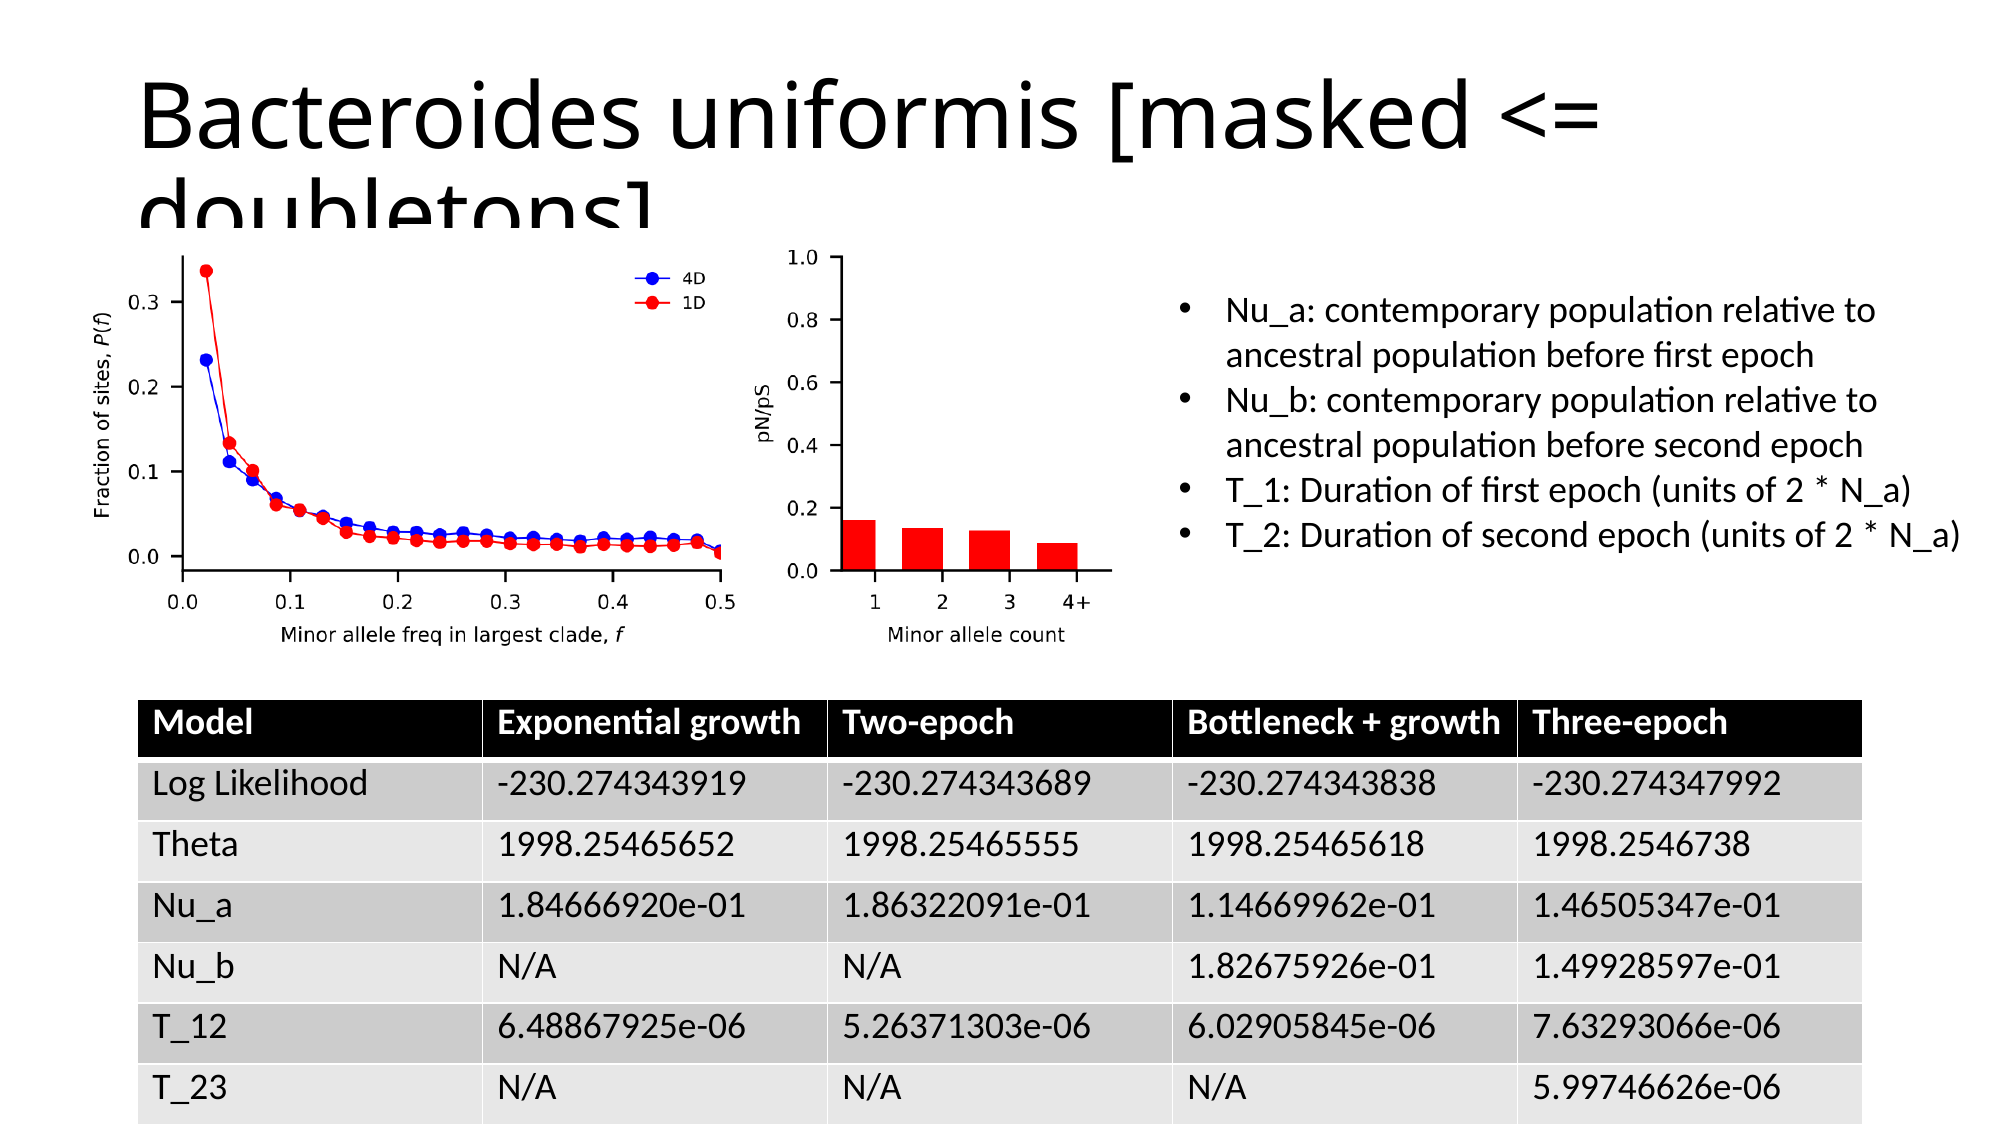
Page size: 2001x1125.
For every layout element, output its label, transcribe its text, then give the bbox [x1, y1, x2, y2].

table_cell -230.274343838 [1173, 763, 1517, 820]
table_cell T_12 [138, 1004, 482, 1063]
table_cell 5.26371303e-06 [828, 1004, 1172, 1063]
picture [75, 228, 1140, 671]
table_cell Nu_a [138, 883, 482, 942]
table_header Model [138, 700, 482, 757]
table_cell Theta [138, 822, 482, 881]
title Bacteroides uniformis [masked <= doubletons] [120, 59, 1863, 278]
table_cell 1.49928597e-01 [1518, 943, 1862, 1002]
table_cell 6.48867925e-06 [483, 1004, 827, 1063]
table_cell 1.46505347e-01 [1518, 883, 1862, 942]
table_header Two-epoch [828, 700, 1172, 757]
table_cell 6.02905845e-06 [1173, 1004, 1517, 1063]
table_cell 1.14669962e-01 [1173, 883, 1517, 942]
table_cell -230.274343919 [483, 763, 827, 820]
table_cell -230.274347992 [1518, 763, 1862, 820]
table_cell 1998.25465618 [1173, 822, 1517, 881]
table_cell 1998.25465555 [828, 822, 1172, 881]
table_cell T_23 [138, 1065, 482, 1124]
table_cell N/A [828, 1065, 1172, 1124]
table_cell Log Likelihood [138, 763, 482, 820]
text_box Nu_a: contemporary population relative to ancestral population before first epoch Nu_b: contemporary population relative to ancestral population before second epoch T_1: Duration of first epoch (units of 2 * N_a) T_2: Duration of second epoch (units of 2 * N_a) [1164, 277, 2000, 562]
table_cell 1.82675926e-01 [1173, 943, 1517, 1002]
table_header Exponential growth [483, 700, 827, 757]
table_cell 1.86322091e-01 [828, 883, 1172, 942]
table_cell 1998.2546738 [1518, 822, 1862, 881]
table_cell N/A [483, 1065, 827, 1124]
table_cell Nu_b [138, 943, 482, 1002]
table_header Three-epoch [1518, 700, 1862, 757]
table_header Bottleneck + growth [1173, 700, 1517, 757]
table_cell N/A [1173, 1065, 1517, 1124]
table_cell -230.274343689 [828, 763, 1172, 820]
table_cell N/A [483, 943, 827, 1002]
table_cell 5.99746626e-06 [1518, 1065, 1862, 1124]
table_cell N/A [828, 943, 1172, 1002]
table_cell 1998.25465652 [483, 822, 827, 881]
table_cell 1.84666920e-01 [483, 883, 827, 942]
table_cell 7.63293066e-06 [1518, 1004, 1862, 1063]
